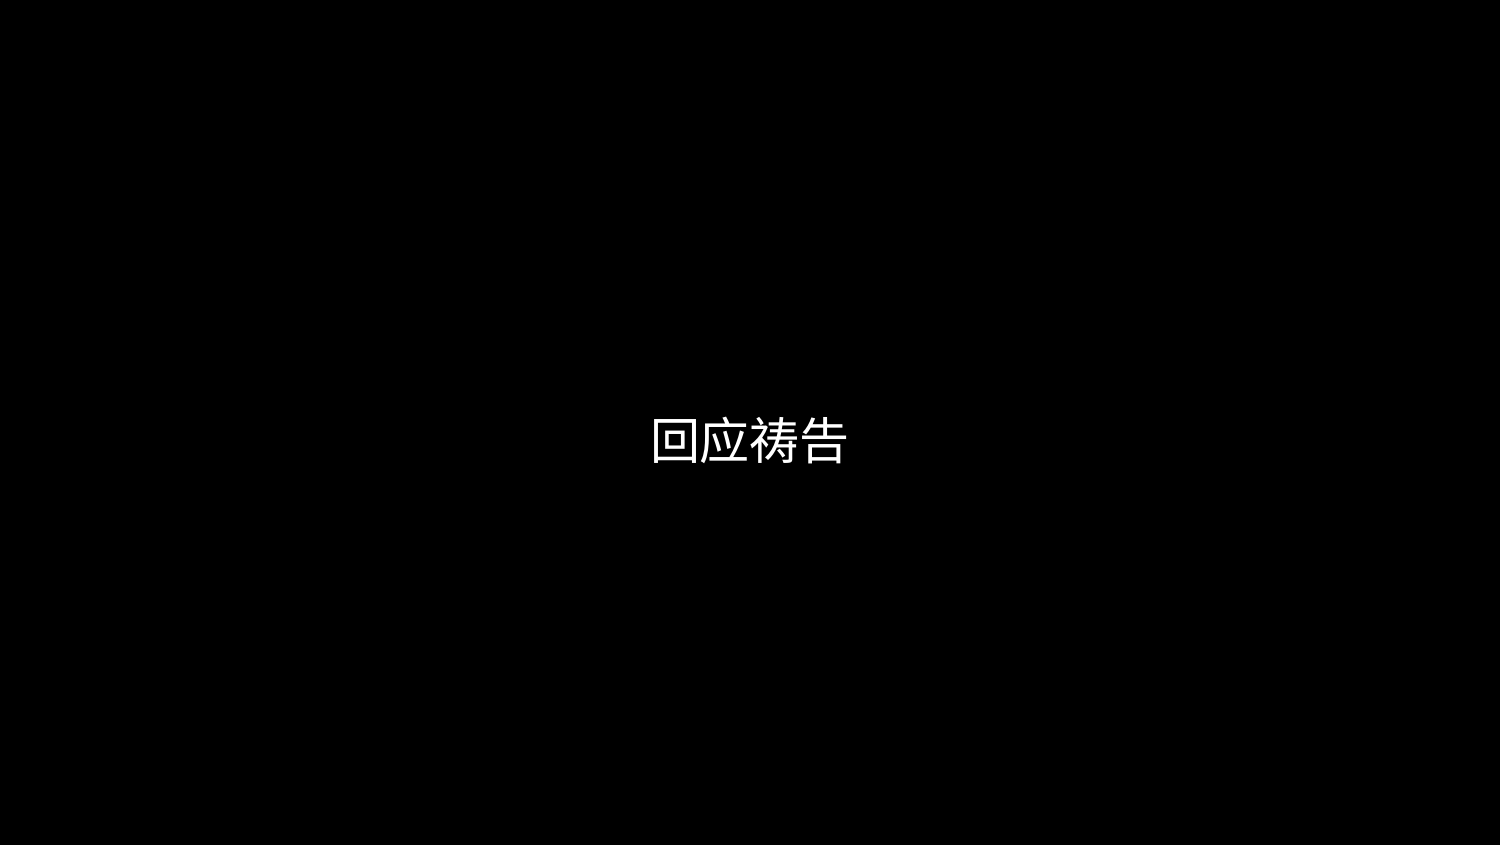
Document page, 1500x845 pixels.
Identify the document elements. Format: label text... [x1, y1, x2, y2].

title 回应祷告 [51, 85, 1449, 765]
